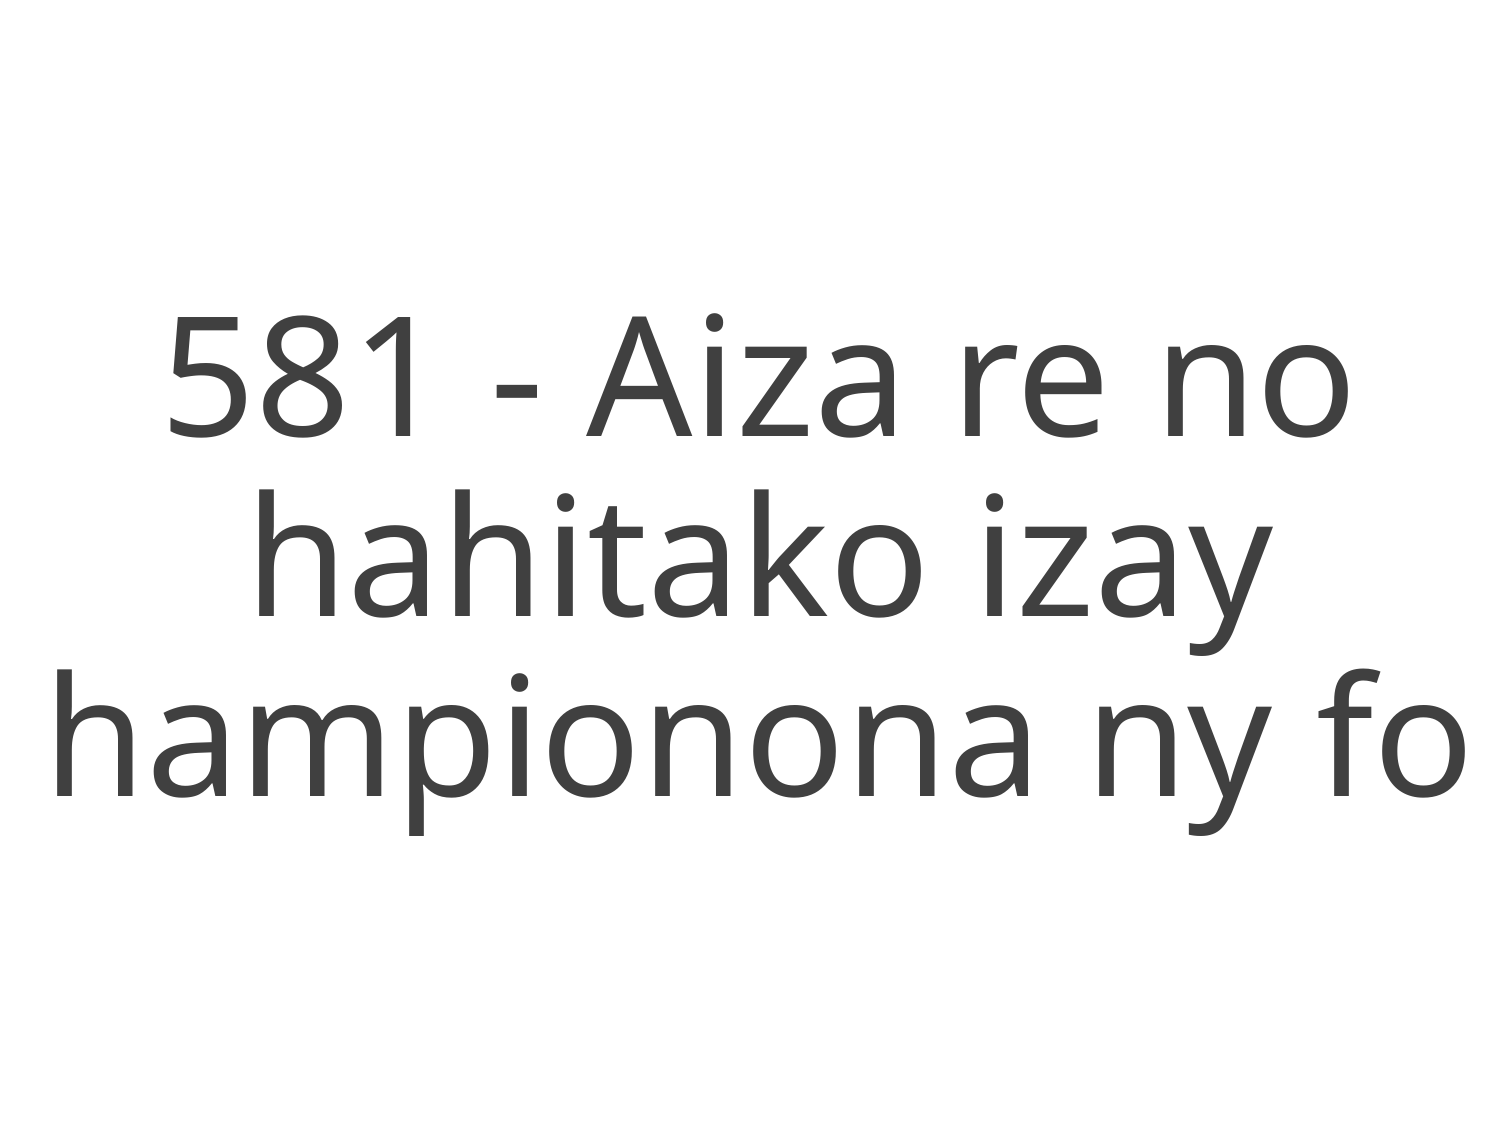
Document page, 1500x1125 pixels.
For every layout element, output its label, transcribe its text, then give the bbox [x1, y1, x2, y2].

title 581 - Aiza re no hahitako izay hampionona ny fo [0, 453, 1500, 672]
